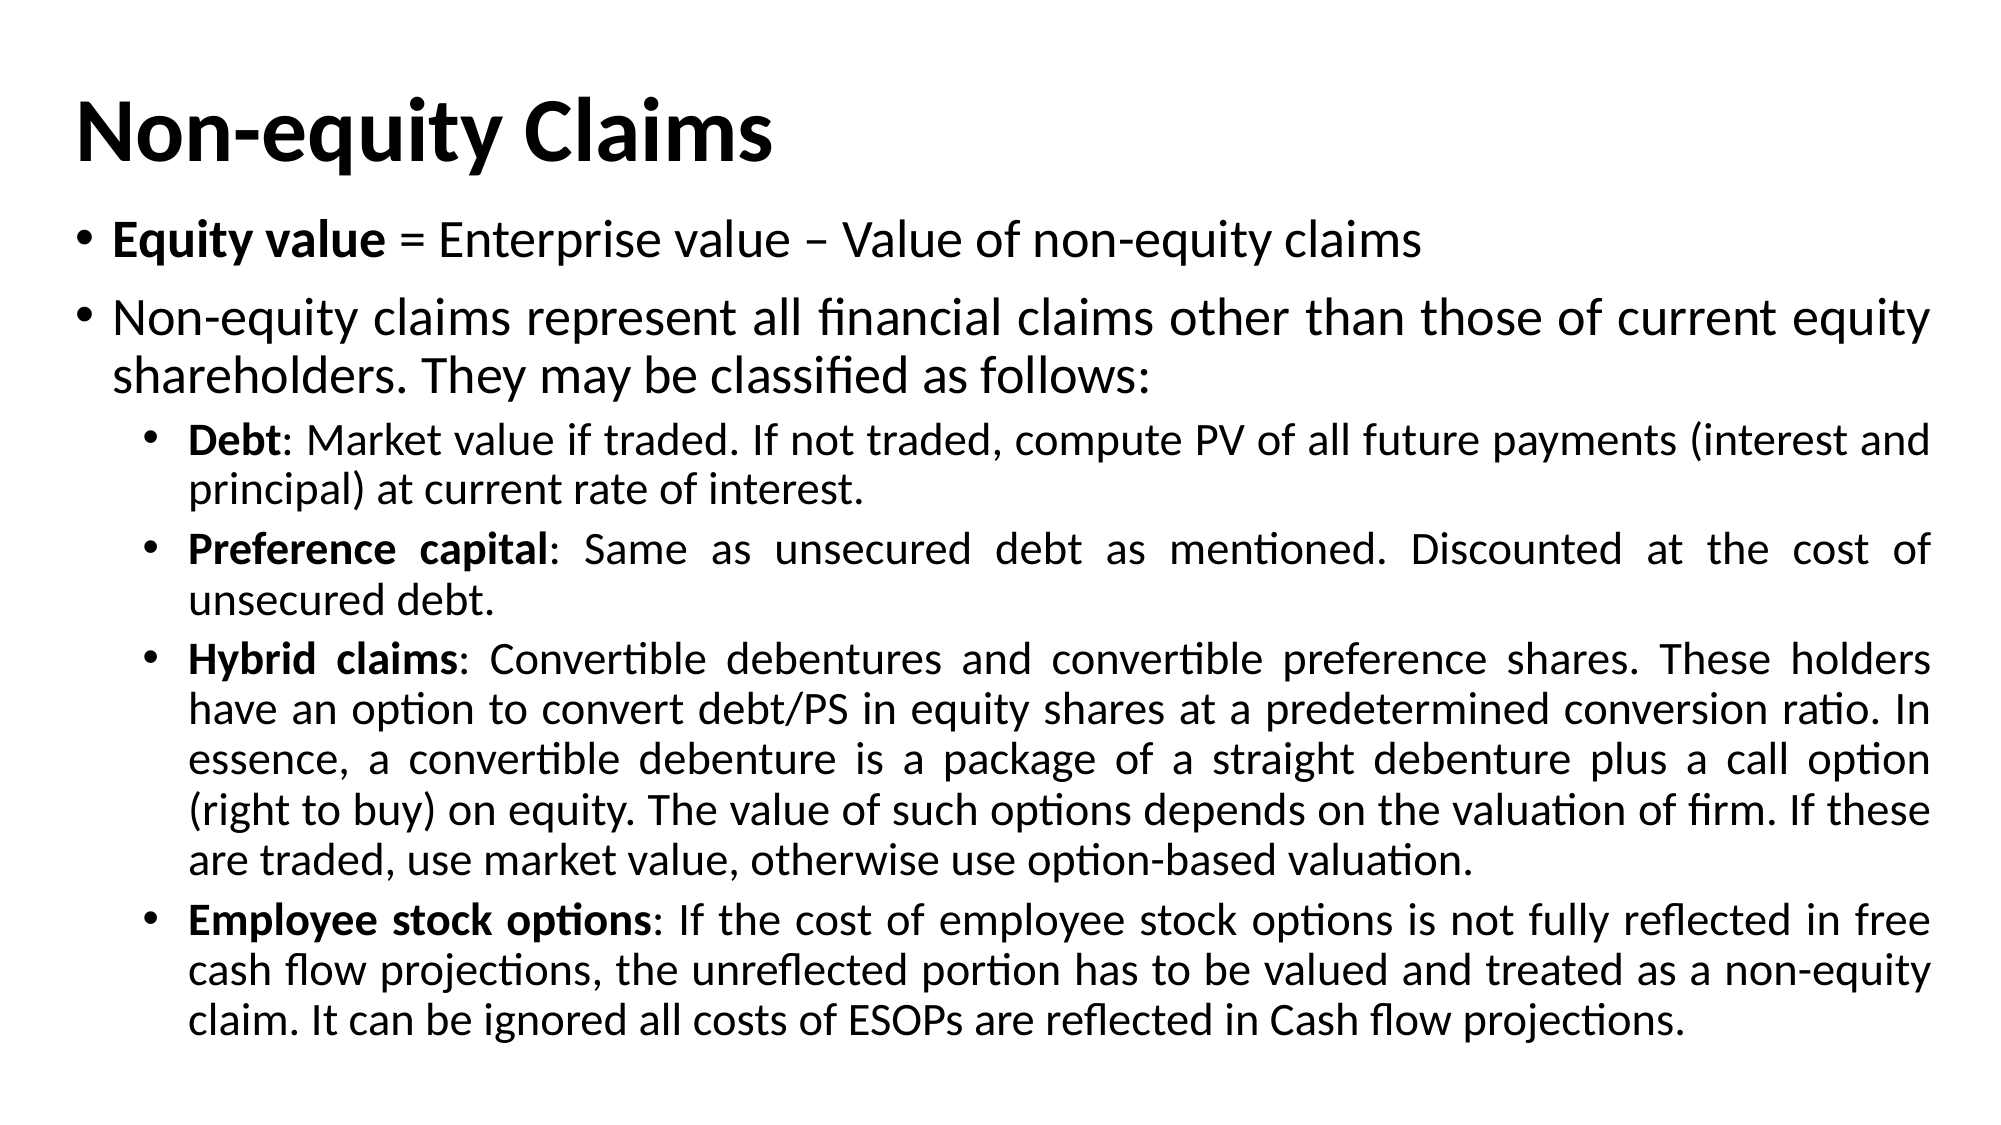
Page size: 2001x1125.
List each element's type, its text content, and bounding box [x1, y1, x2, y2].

list Equity value = Enterprise value – Value of non-equity claims Non-equity claims represent all financial claims other than those of current equity shareholders. They may be classified as follows: Debt: Market value if traded. If not traded, compute PV of all future payments (interest and principal) at current rate of interest. Preference capital: Same as unsecured debt as mentioned. Discounted at the cost of unsecured debt. Hybrid claims: Convertible debentures and convertible preference shares. These holders have an option to convert debt/PS in equity shares at a predetermined conversion ratio. In essence, a convertible debenture is a package of a straight debenture plus a call option (right to buy) on equity. The value of such options depends on the valuation of firm. If these are traded, use market value, otherwise use option-based valuation. Employee stock options: If the cost of employee stock options is not fully reflected in free cash flow projections, the unreflected portion has to be valued and treated as a non-equity claim. It can be ignored all costs of ESOPs are reflected in Cash flow projections. [60, 203, 1948, 1066]
title Non-equity Claims [60, 59, 1948, 203]
